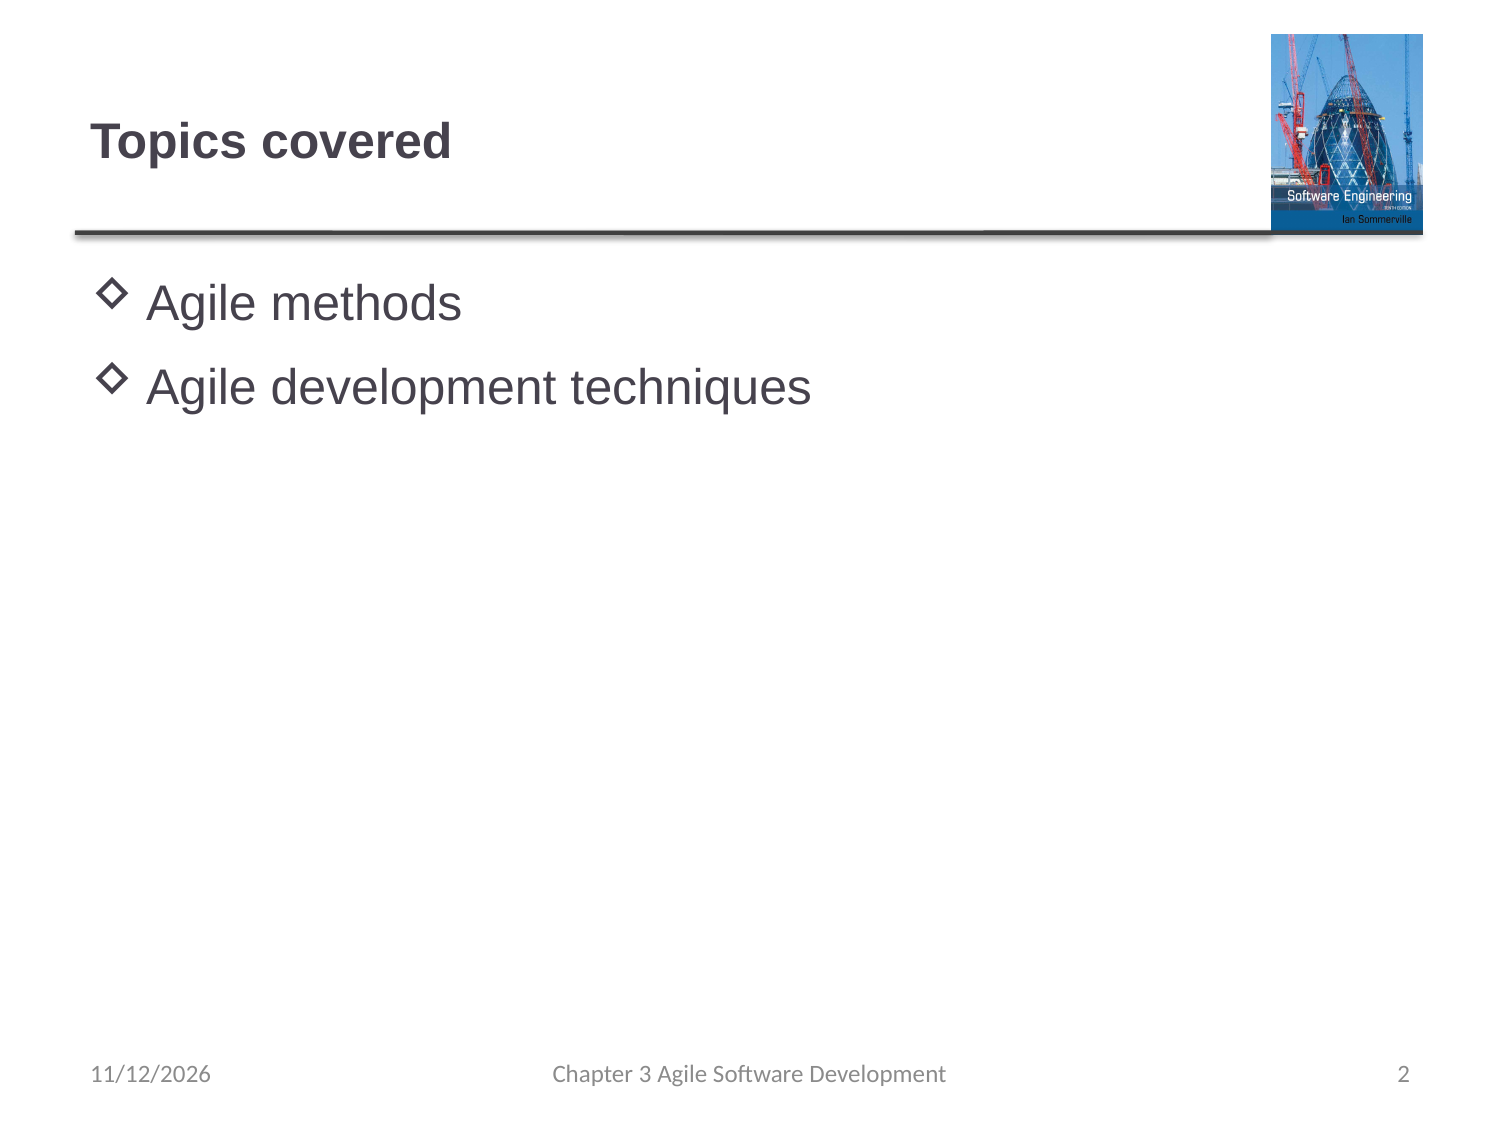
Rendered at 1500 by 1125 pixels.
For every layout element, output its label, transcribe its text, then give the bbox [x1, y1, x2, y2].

picture [1271, 34, 1423, 230]
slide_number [75, 1042, 425, 1103]
footer Chapter 3 Agile Software Development [512, 1042, 988, 1103]
title Topics covered [74, 44, 1272, 233]
slide_number 2 [1074, 1042, 1425, 1103]
list Agile methods Agile development techniques [75, 262, 1425, 1005]
